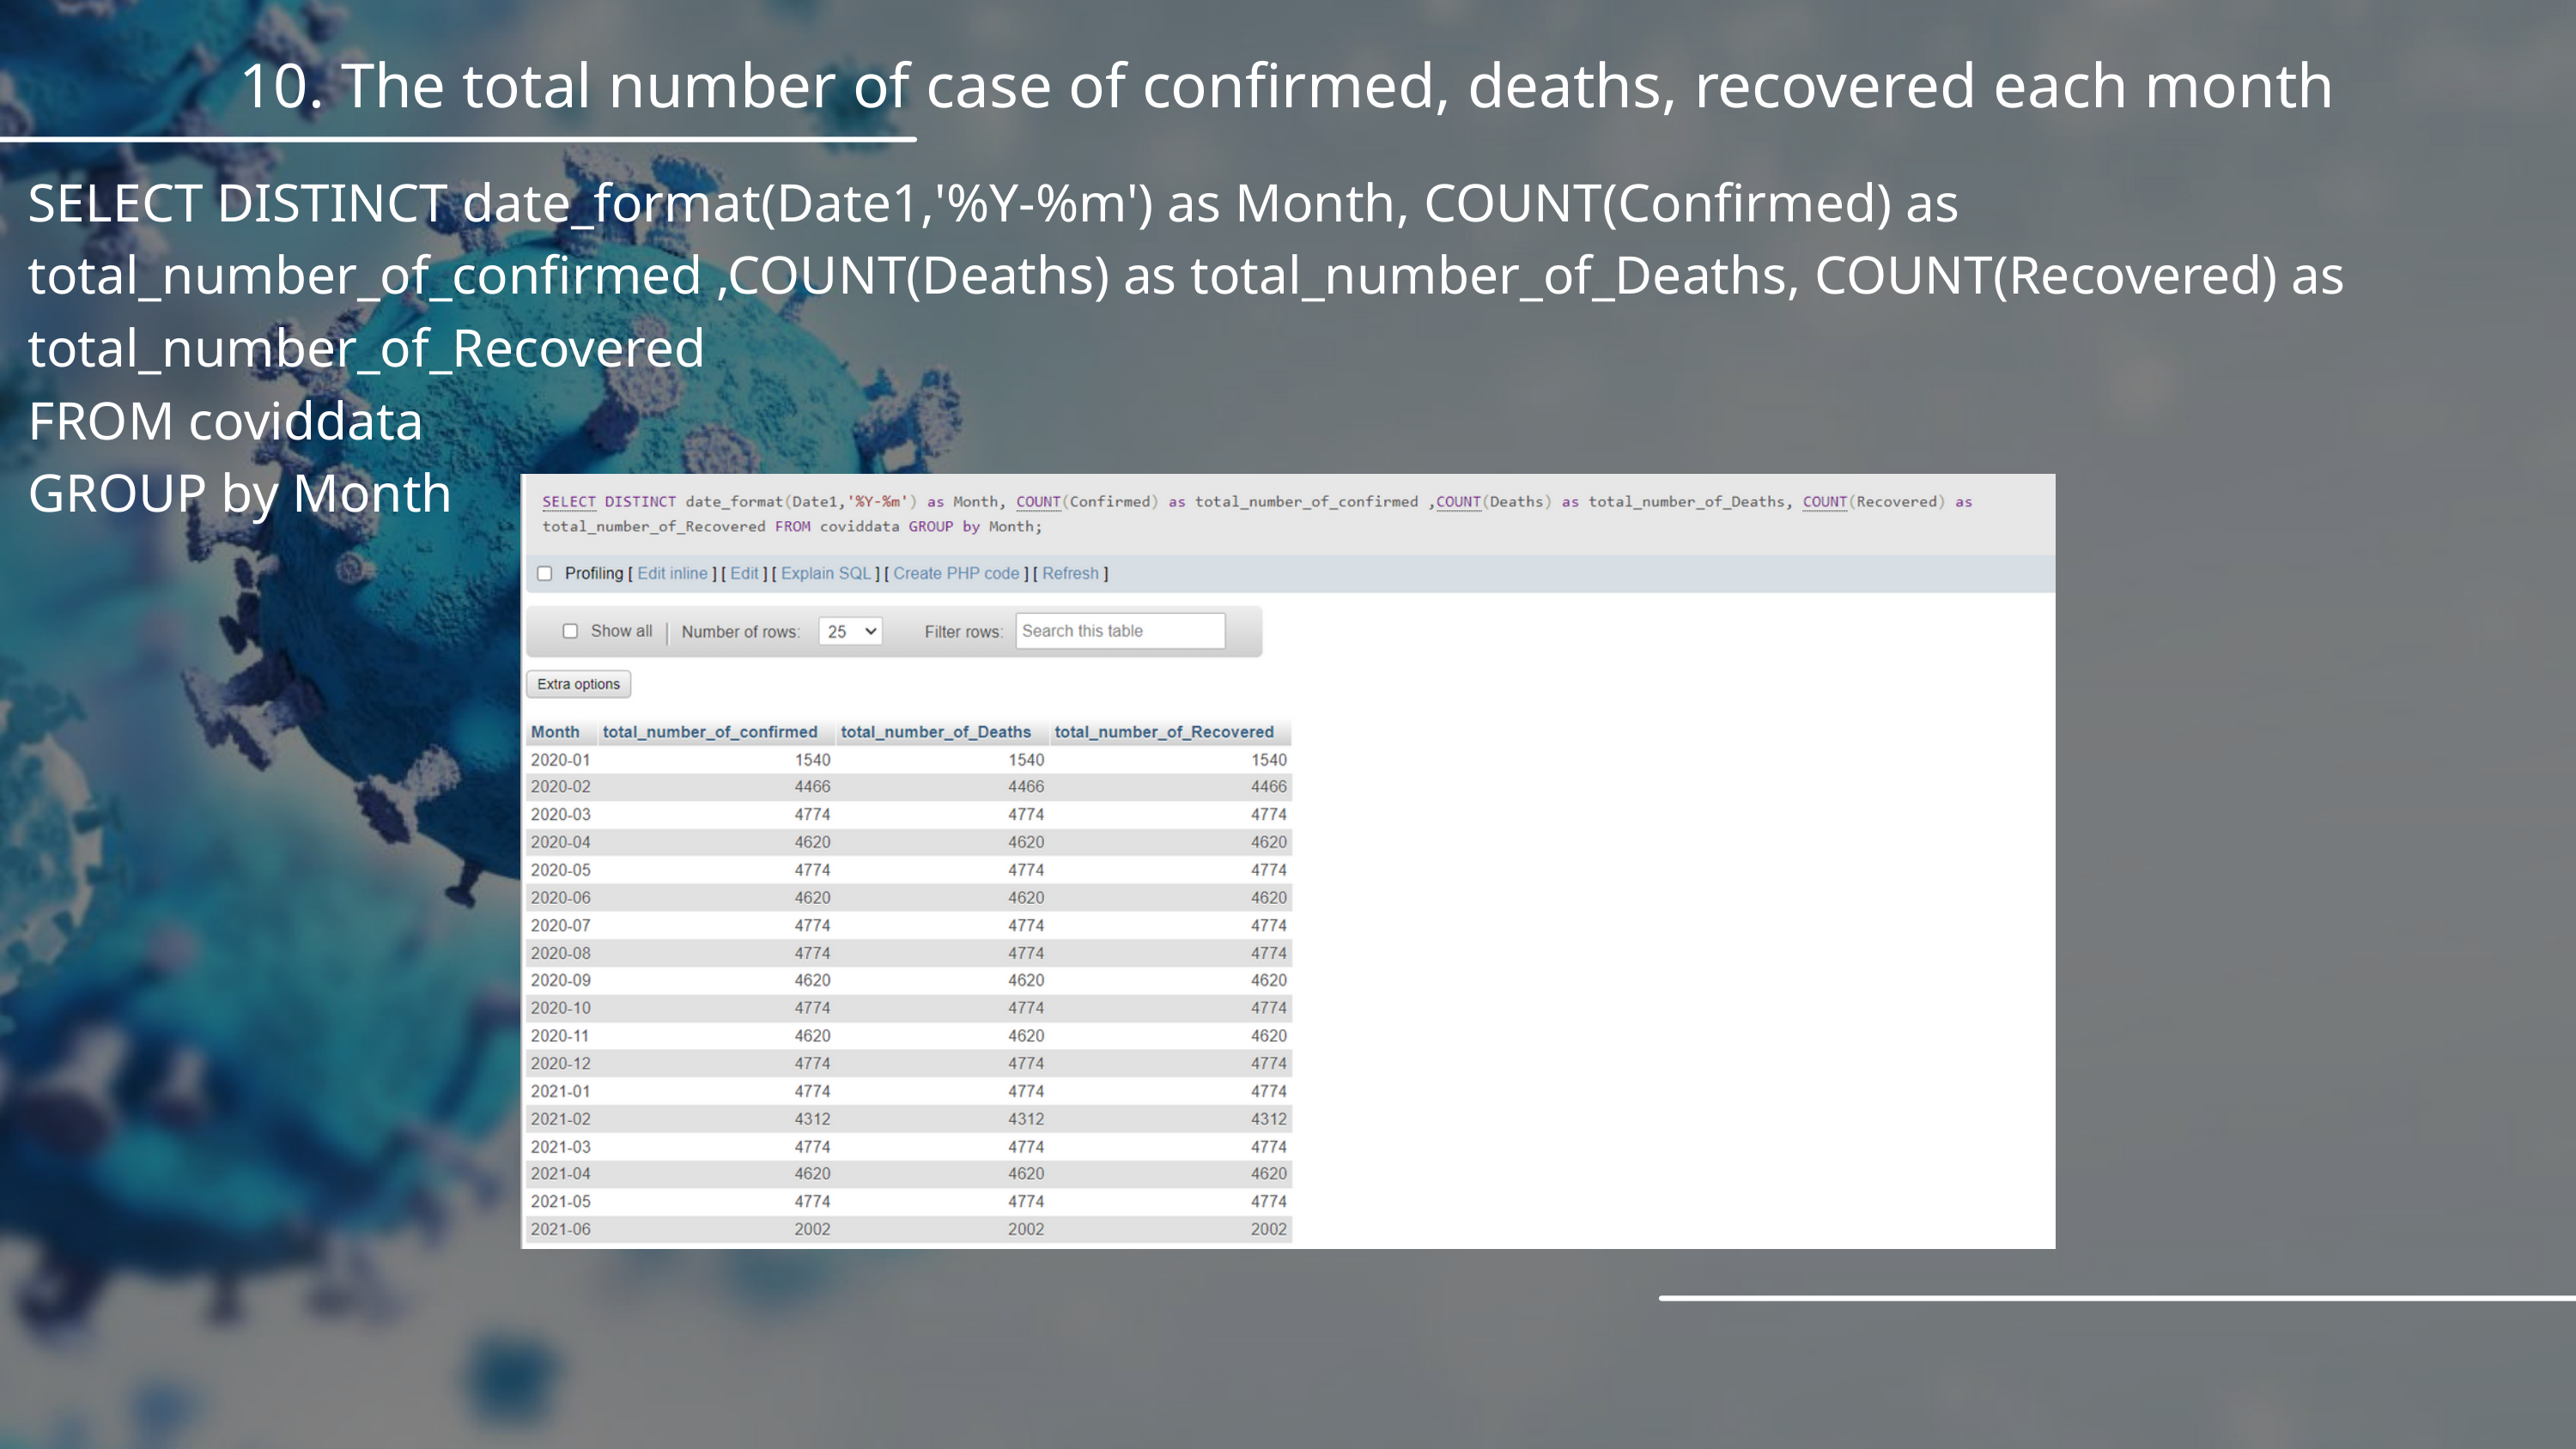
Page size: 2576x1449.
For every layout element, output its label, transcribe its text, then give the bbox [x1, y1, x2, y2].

text_box SELECT DISTINCT date_format(Date1,'%Y-%m') as Month, COUNT(Confirmed) as total_number_of_confirmed ,COUNT(Deaths) as total_number_of_Deaths, COUNT(Recovered) as total_number_of_Recovered FROM coviddata GROUP by Month [27, 159, 2576, 596]
text_box [520, 596, 2056, 1249]
text_box 10. The total number of case of confirmed, deaths, recovered each month [209, 34, 2367, 159]
text_box [0, 140, 2576, 1449]
text_box [0, 0, 2576, 159]
